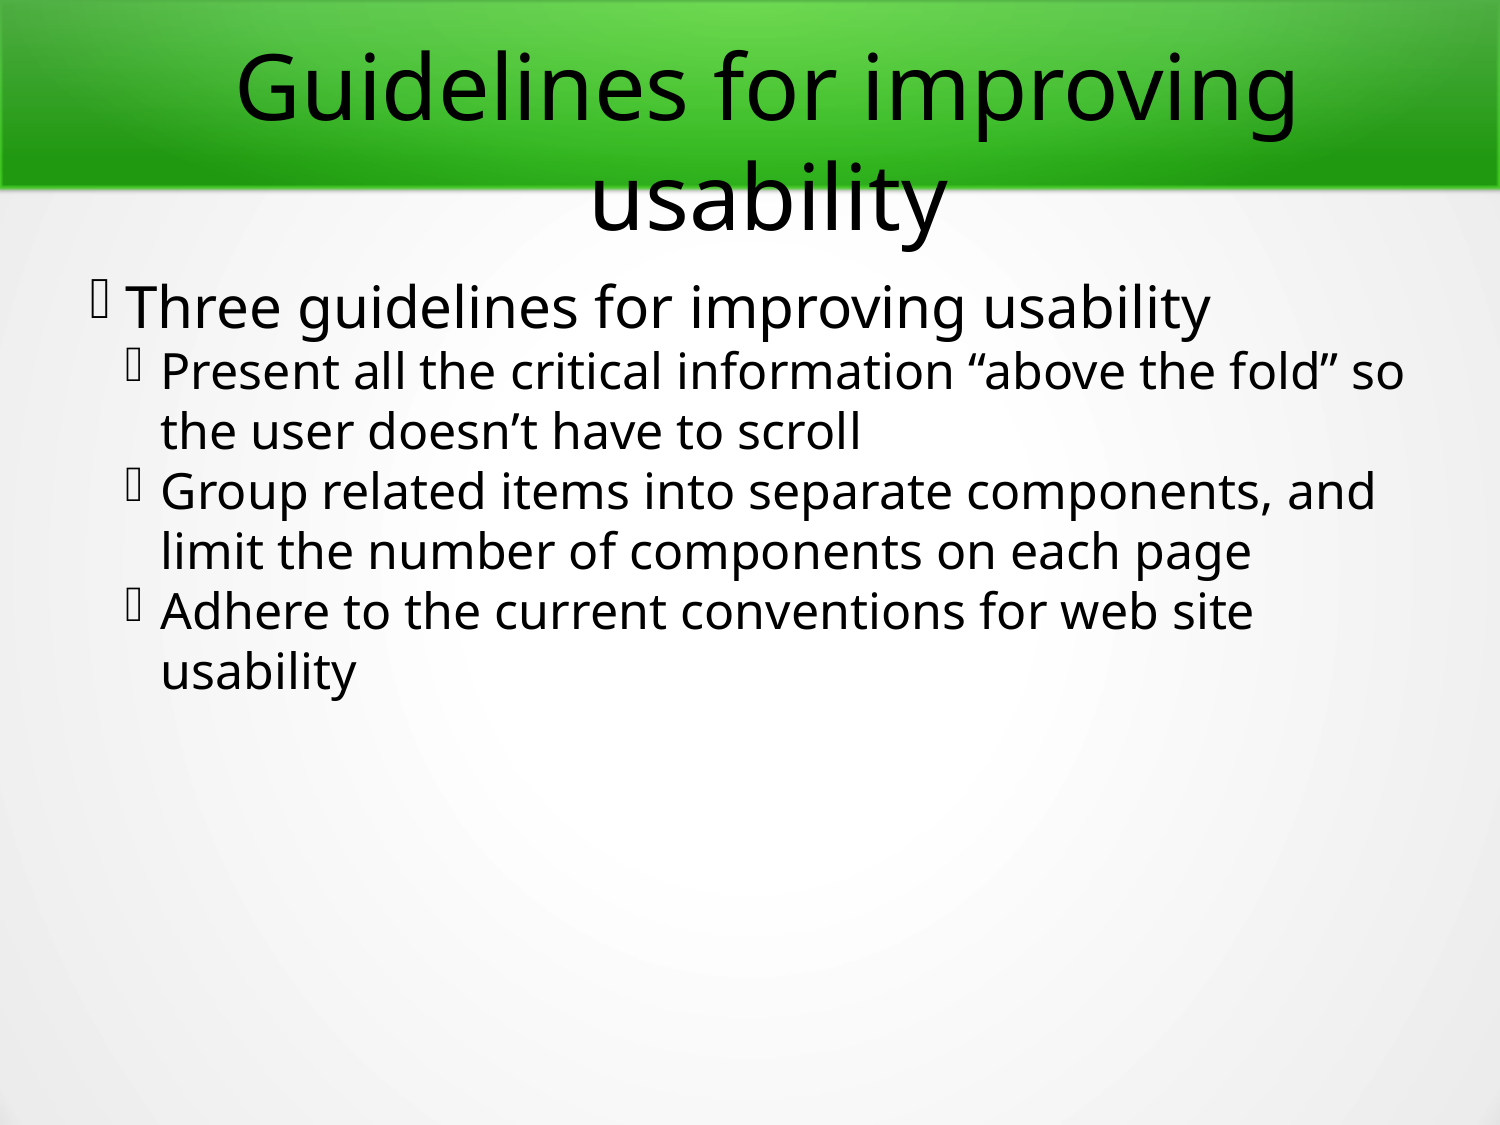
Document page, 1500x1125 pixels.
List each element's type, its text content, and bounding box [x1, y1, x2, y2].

picture [0, 0, 1500, 1125]
text_box Guidelines for improving usability [74, 45, 1463, 233]
text_box Three guidelines for improving usability Present all the critical information “above the fold” so the user doesn’t have to scroll Group related items into separate components, and limit the number of components on each page Adhere to the current conventions for web site usability [75, 262, 1425, 1005]
